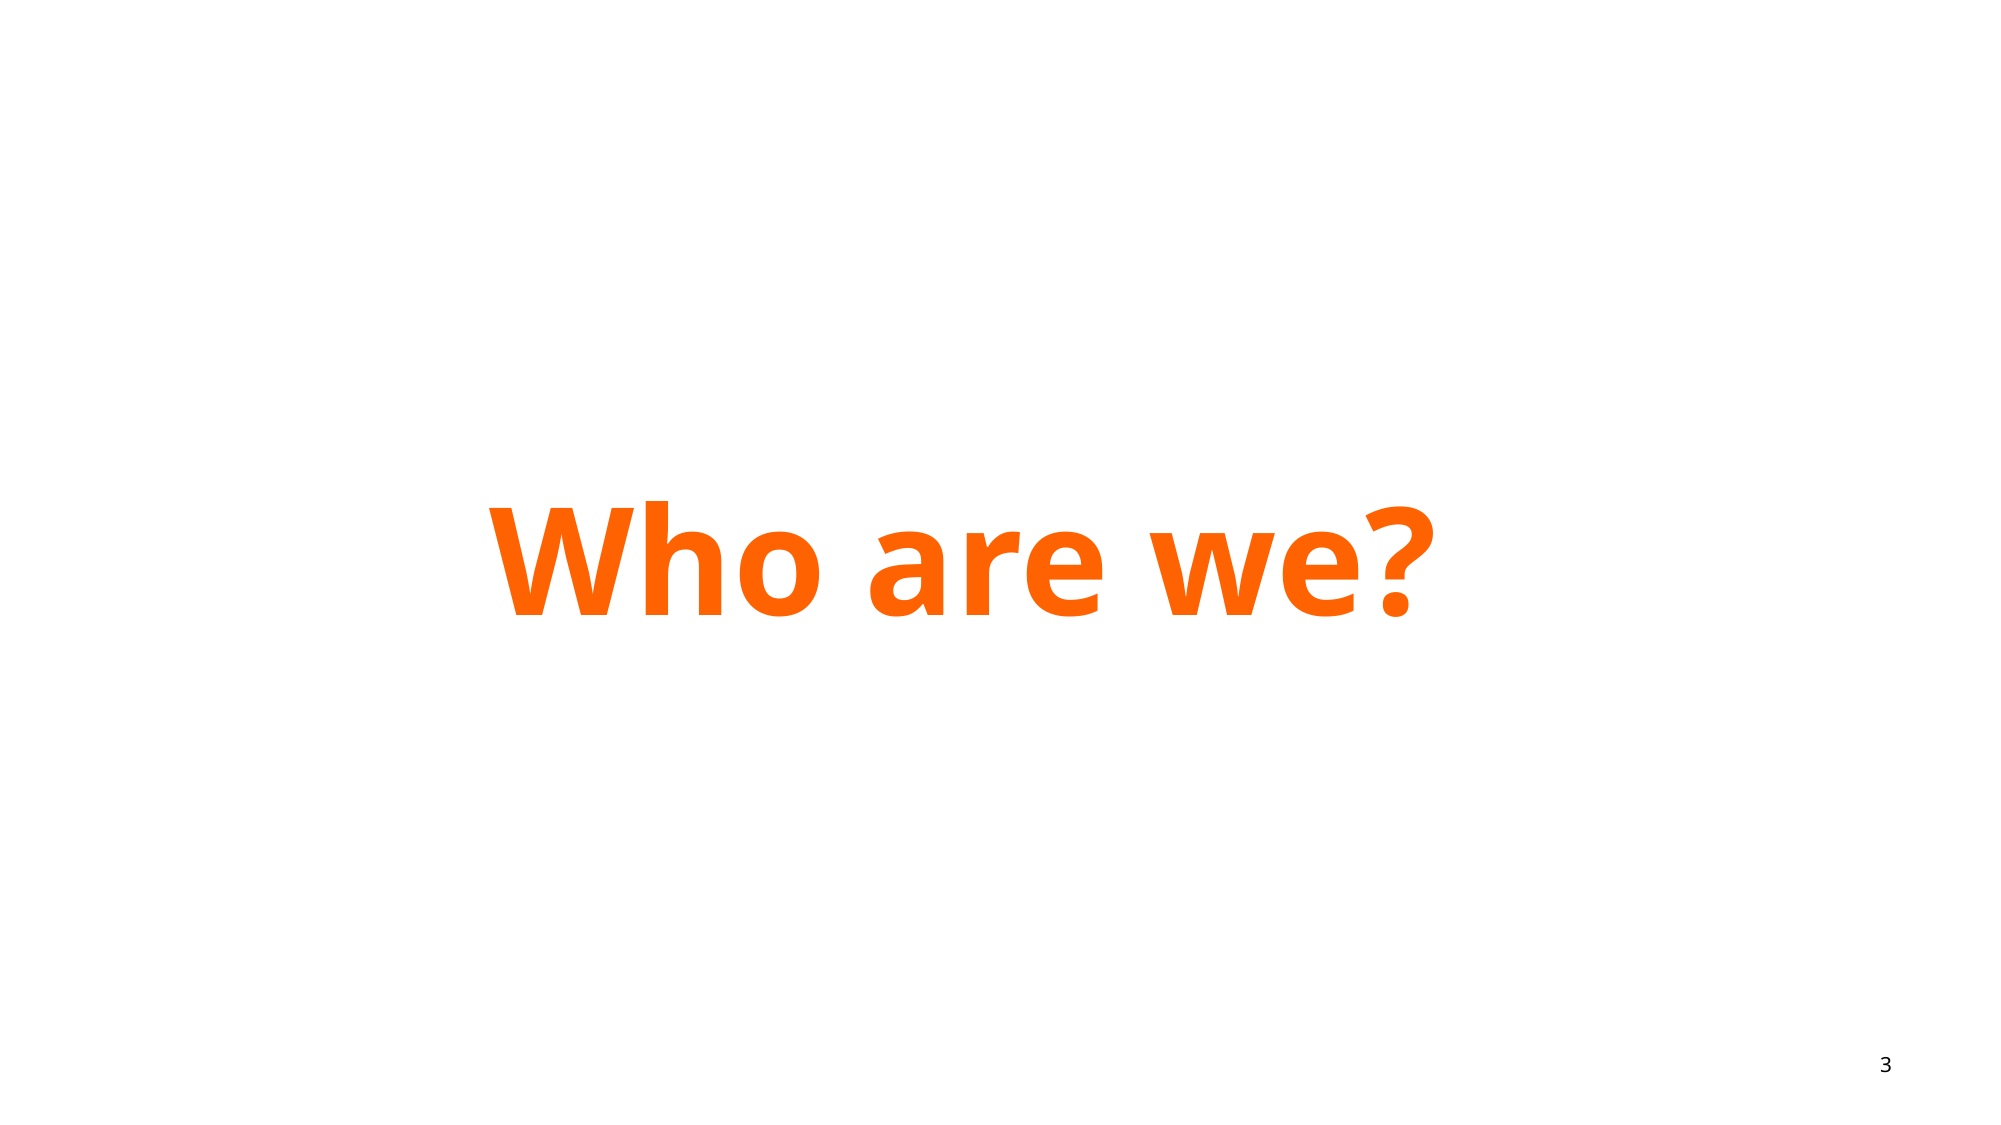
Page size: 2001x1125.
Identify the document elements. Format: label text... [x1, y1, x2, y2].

slide_number 3 [1810, 1050, 1892, 1082]
title Who are we? [489, 495, 2000, 630]
